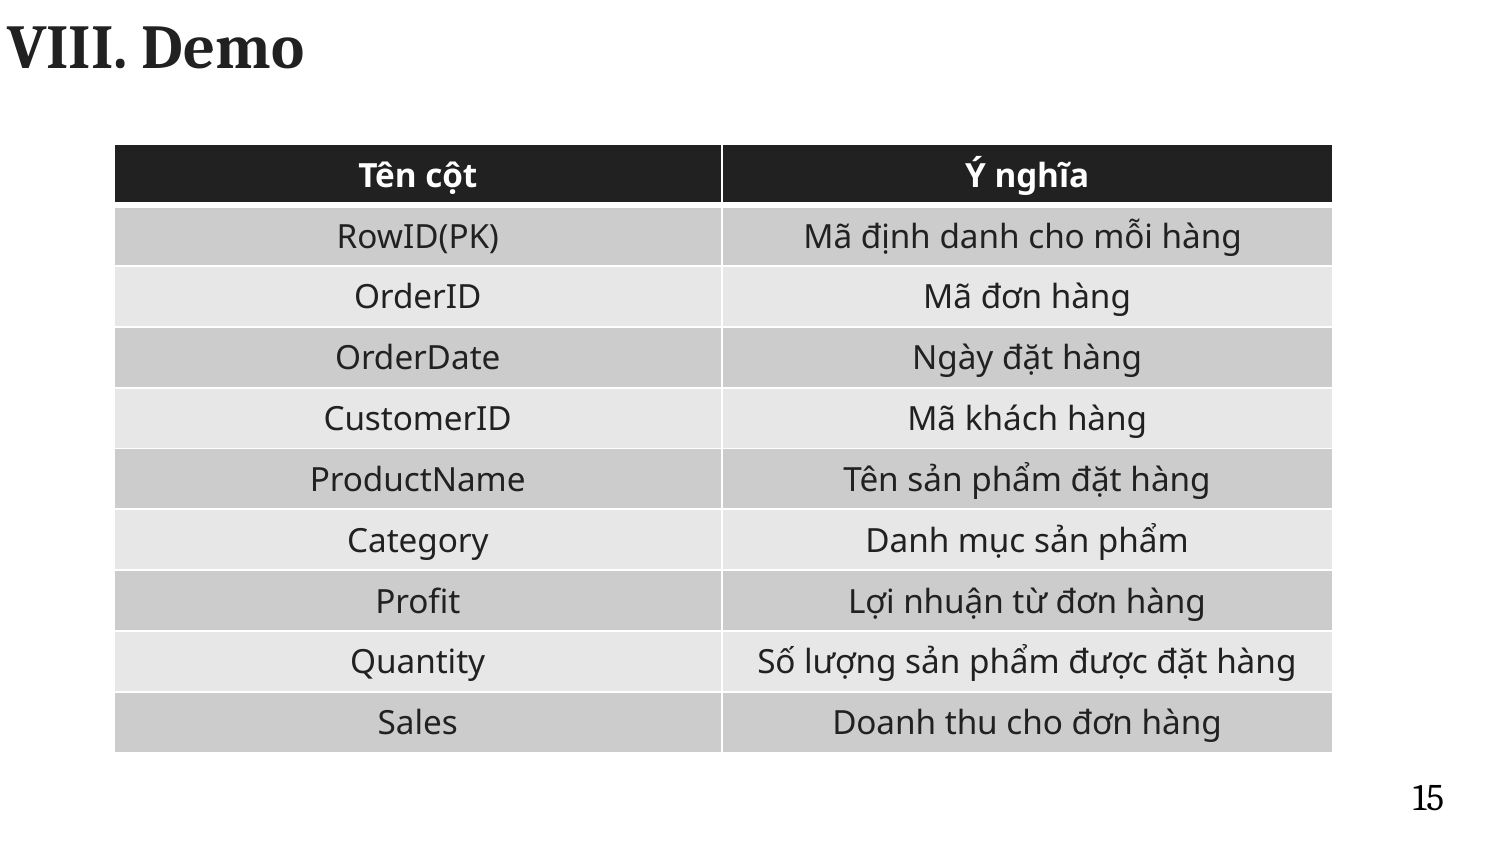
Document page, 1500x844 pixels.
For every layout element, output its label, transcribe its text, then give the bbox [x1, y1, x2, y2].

table_cell CustomerID [115, 389, 721, 448]
table_cell Quantity [115, 632, 721, 691]
table_cell RowID(PK) [115, 208, 721, 265]
text_box 15 [1363, 765, 1493, 825]
title VIII. Demo [0, 0, 324, 151]
table_cell Mã khách hàng [723, 389, 1332, 448]
table_cell Tên sản phẩm đặt hàng [723, 449, 1332, 508]
table_cell Profit [115, 571, 721, 630]
table_cell Lợi nhuận từ đơn hàng [723, 571, 1332, 630]
table_cell Mã đơn hàng [723, 267, 1332, 326]
table_cell Sales [115, 693, 721, 752]
table_cell OrderID [115, 267, 721, 326]
table_header Tên cột [115, 145, 721, 202]
table_cell Ngày đặt hàng [723, 328, 1332, 387]
table_cell OrderDate [115, 328, 721, 387]
table_cell Mã định danh cho mỗi hàng [723, 208, 1332, 265]
table_cell ProductName [115, 449, 721, 508]
table_header Ý nghĩa [723, 145, 1332, 202]
table_cell Doanh thu cho đơn hàng [723, 693, 1332, 752]
text_box 7 [1234, 695, 1364, 756]
table_cell Số lượng sản phẩm được đặt hàng [723, 632, 1332, 691]
table_cell Category [115, 510, 721, 569]
table_cell Danh mục sản phẩm [723, 510, 1332, 569]
